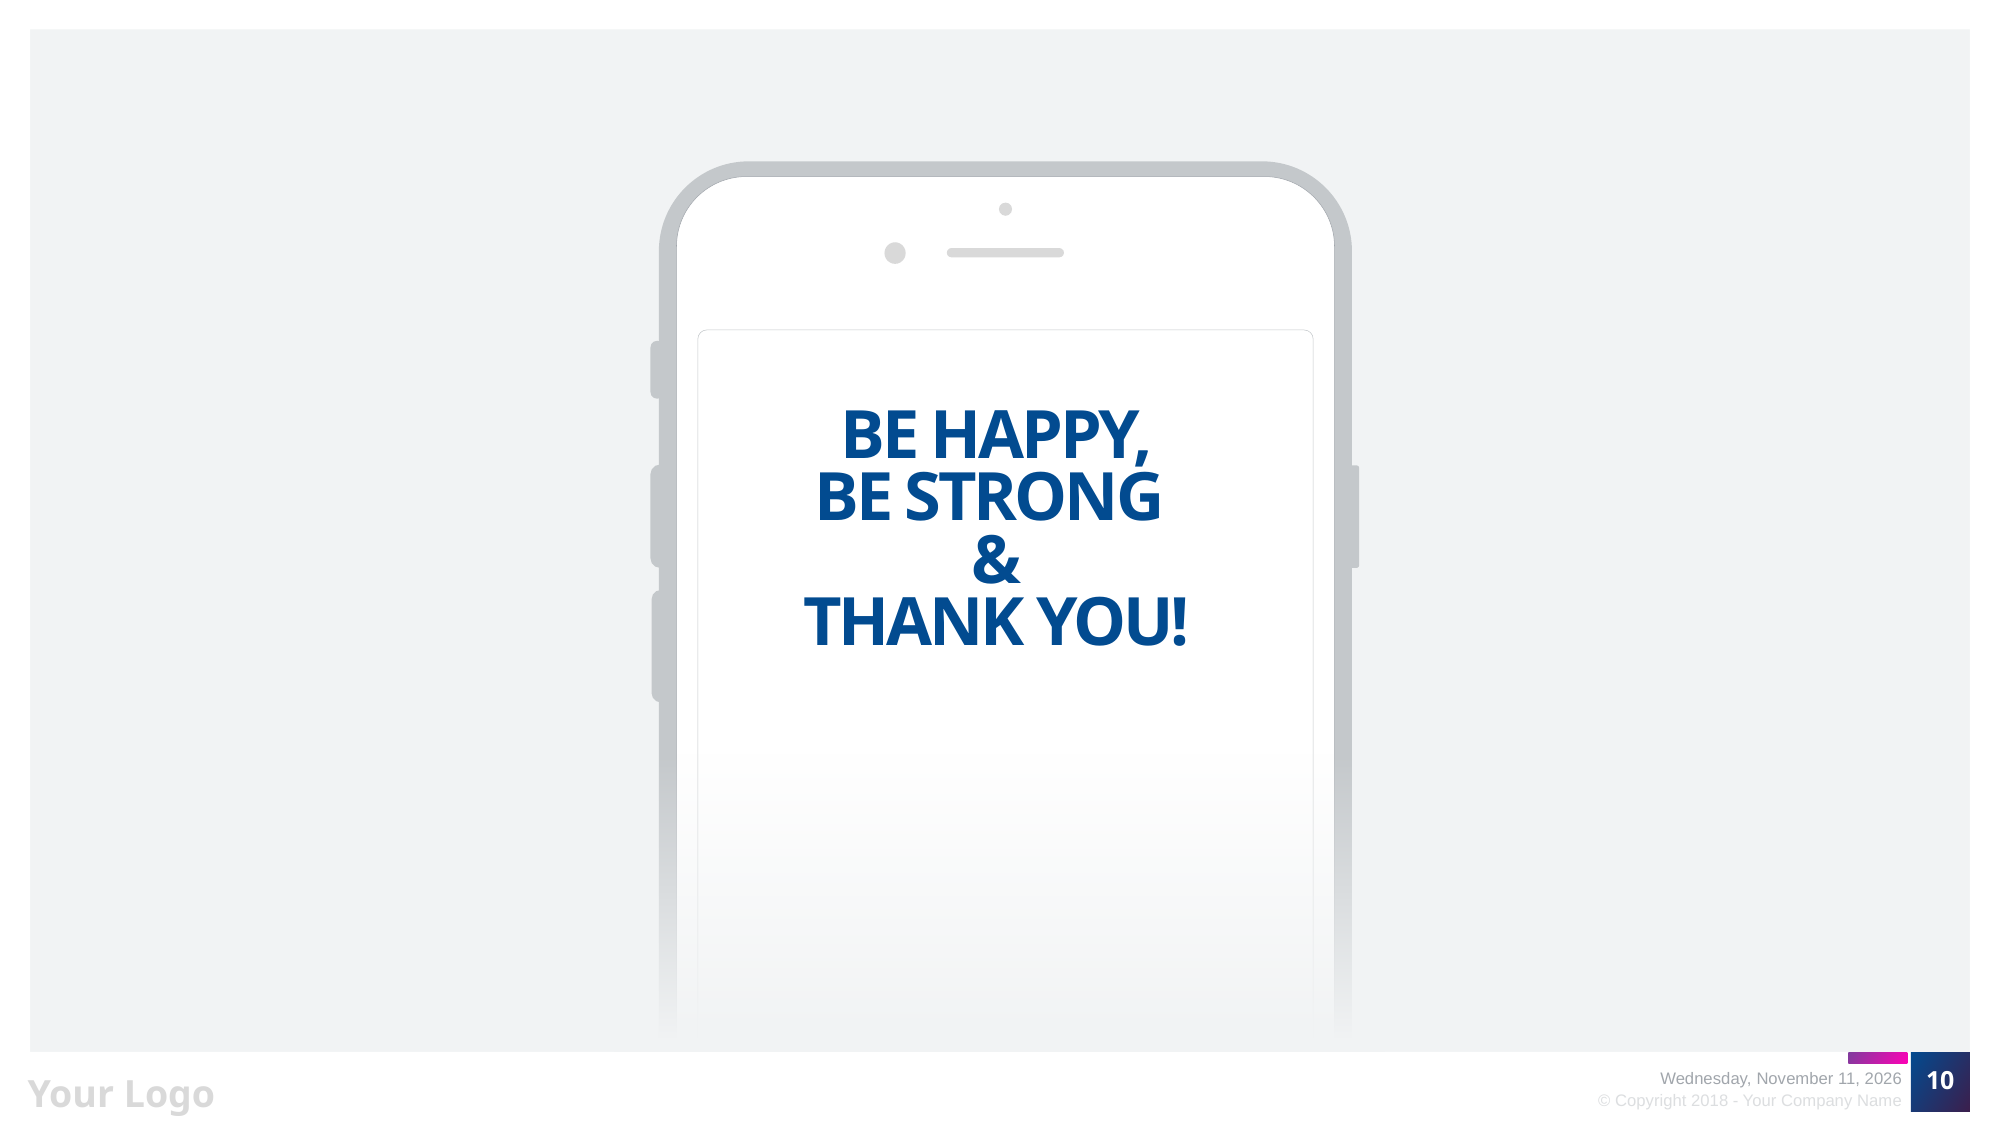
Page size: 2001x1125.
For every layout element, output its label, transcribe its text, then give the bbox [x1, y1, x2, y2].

slide_number 10 [1910, 1052, 1970, 1112]
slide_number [1483, 1067, 1903, 1089]
title BE HAPPY, BE STRONG & THANK YOU! [728, 408, 1265, 831]
footer © Copyright 2018 - Your Company Name [1483, 1091, 1903, 1110]
